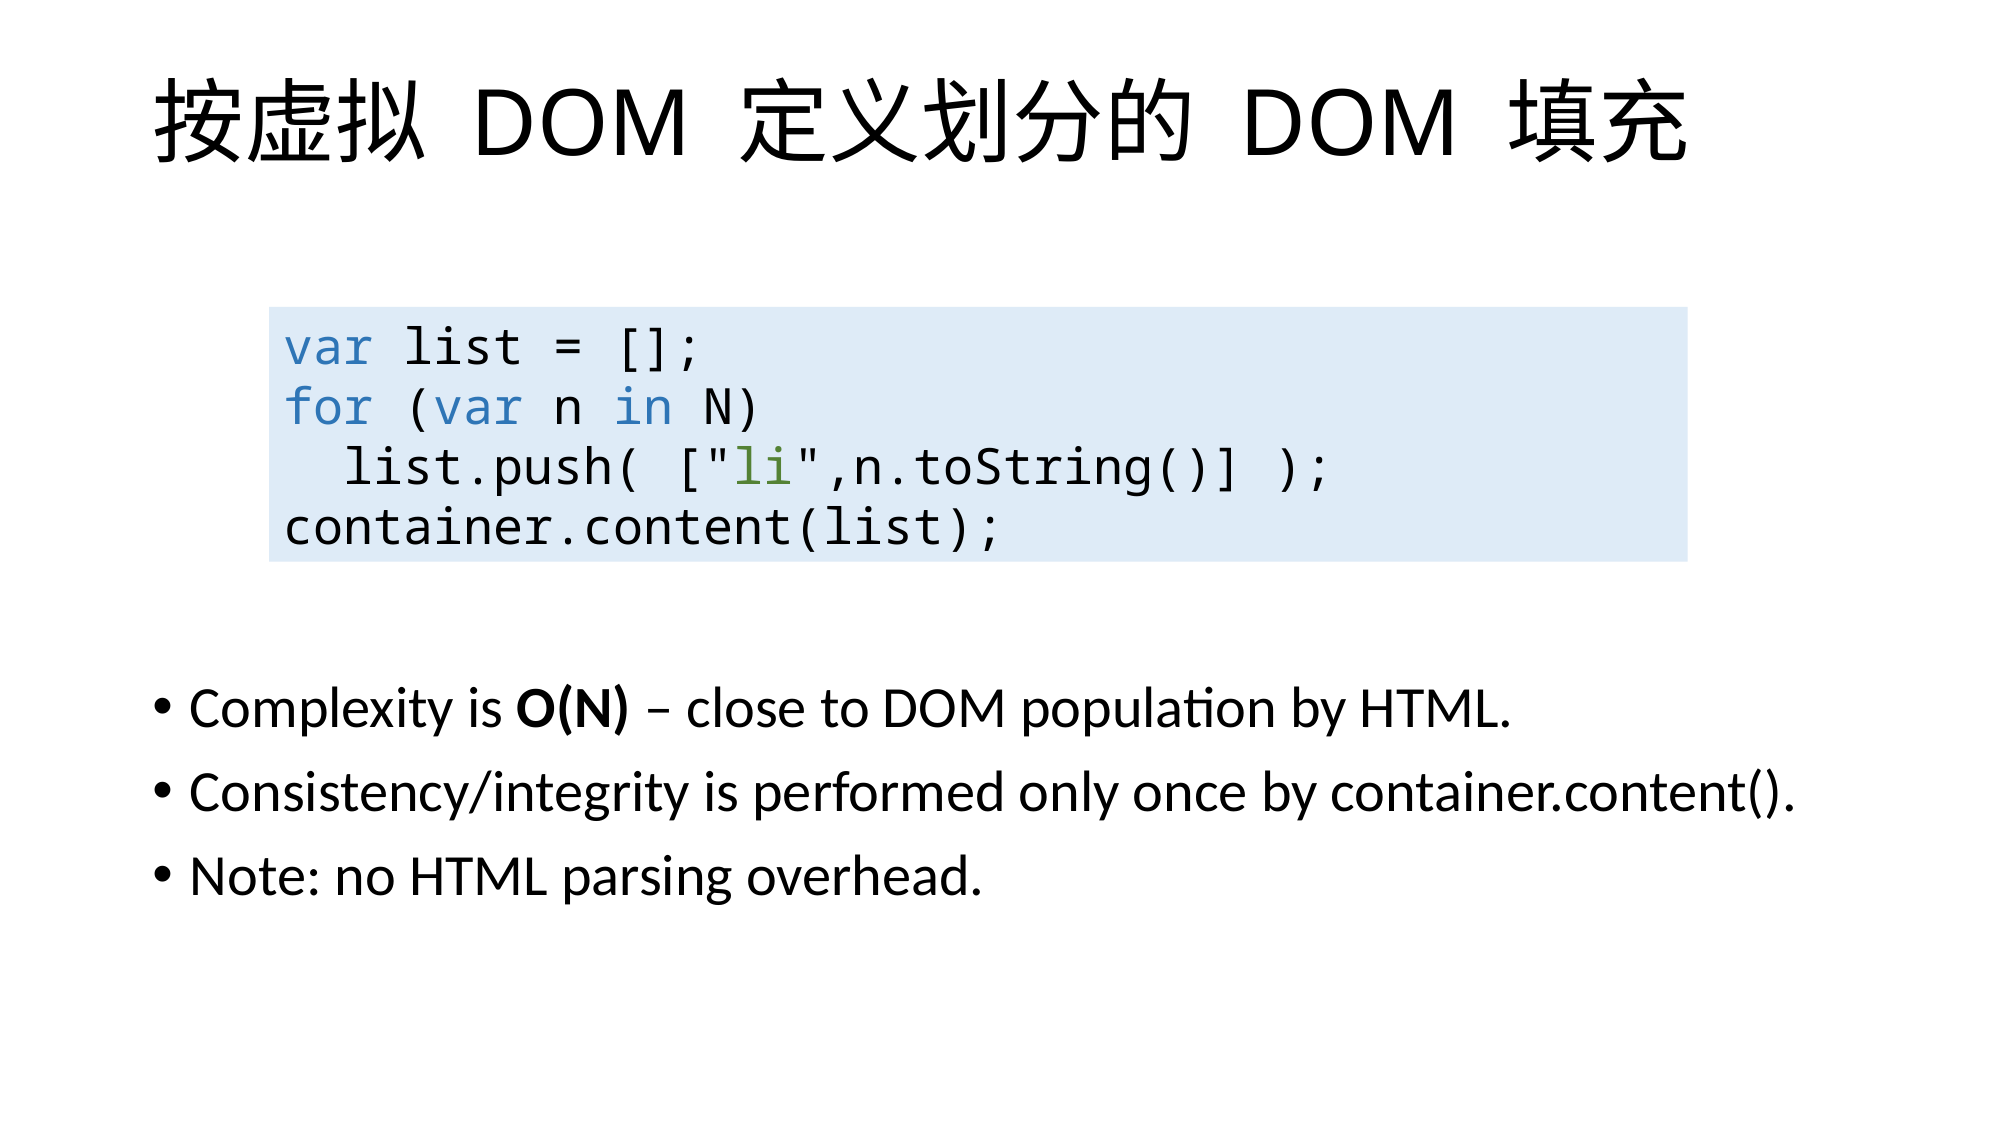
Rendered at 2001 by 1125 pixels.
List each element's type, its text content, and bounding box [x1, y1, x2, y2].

text_box var list = []; for (var n in N) list.push( ["li",n.toString()] ); container.content(list); [269, 306, 1688, 562]
title 按虚拟 DOM 定义划分的 DOM 填充 [137, 59, 1863, 278]
list Complexity is O(N) – close to DOM population by HTML. Consistency/integrity is performed only once by container.content(). Note: no HTML parsing overhead. [137, 670, 1863, 1062]
